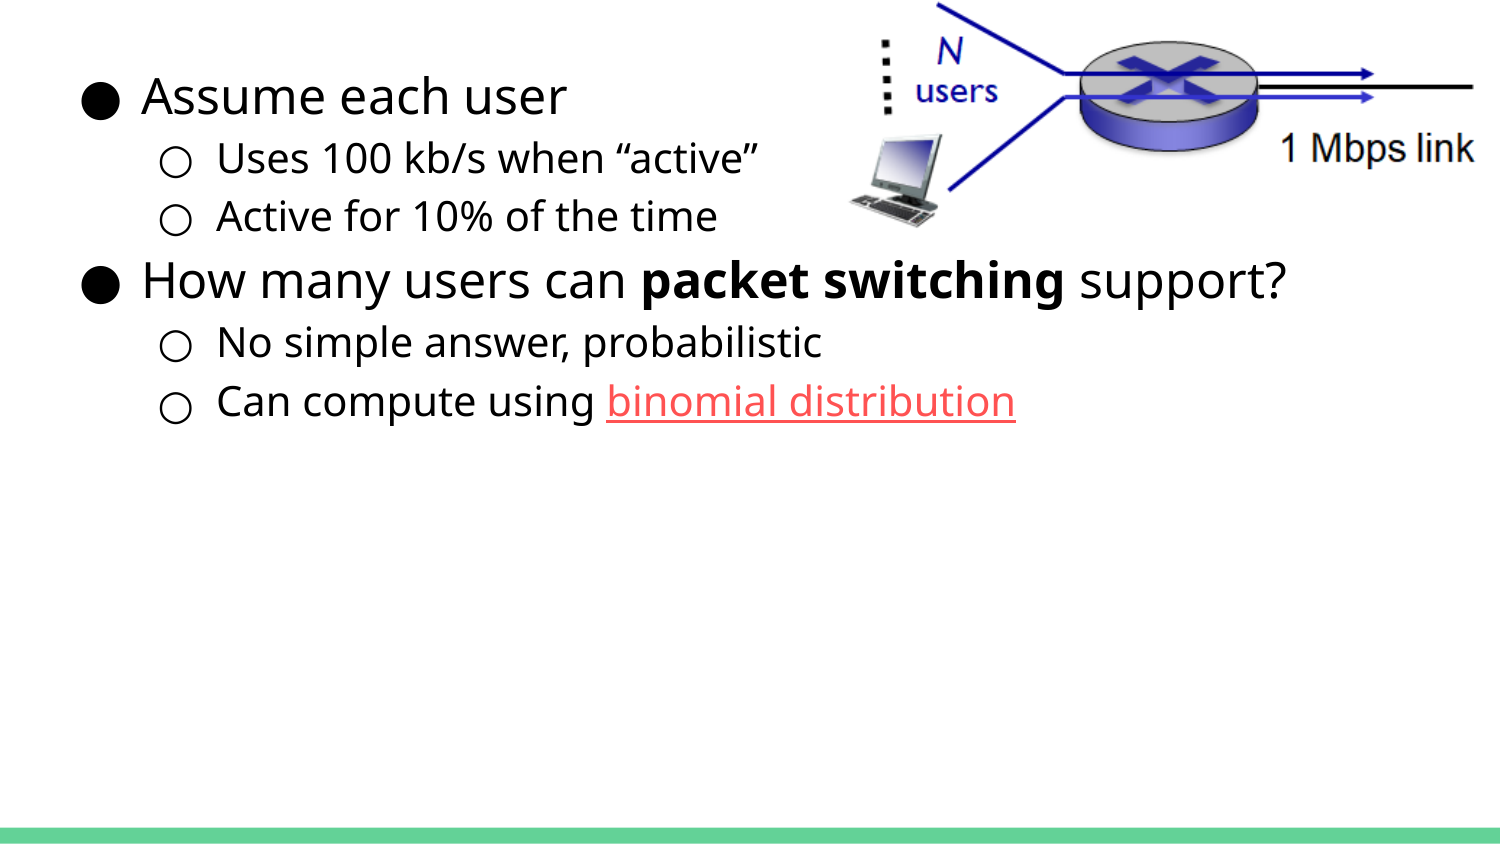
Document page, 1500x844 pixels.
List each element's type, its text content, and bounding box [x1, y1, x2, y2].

list Assume each user Uses 100 kb/s when “active” Active for 10% of the time How many users can packet switching support? No simple answer, probabilistic Can compute using binomial distribution [51, 40, 1449, 750]
picture [824, 0, 1500, 235]
